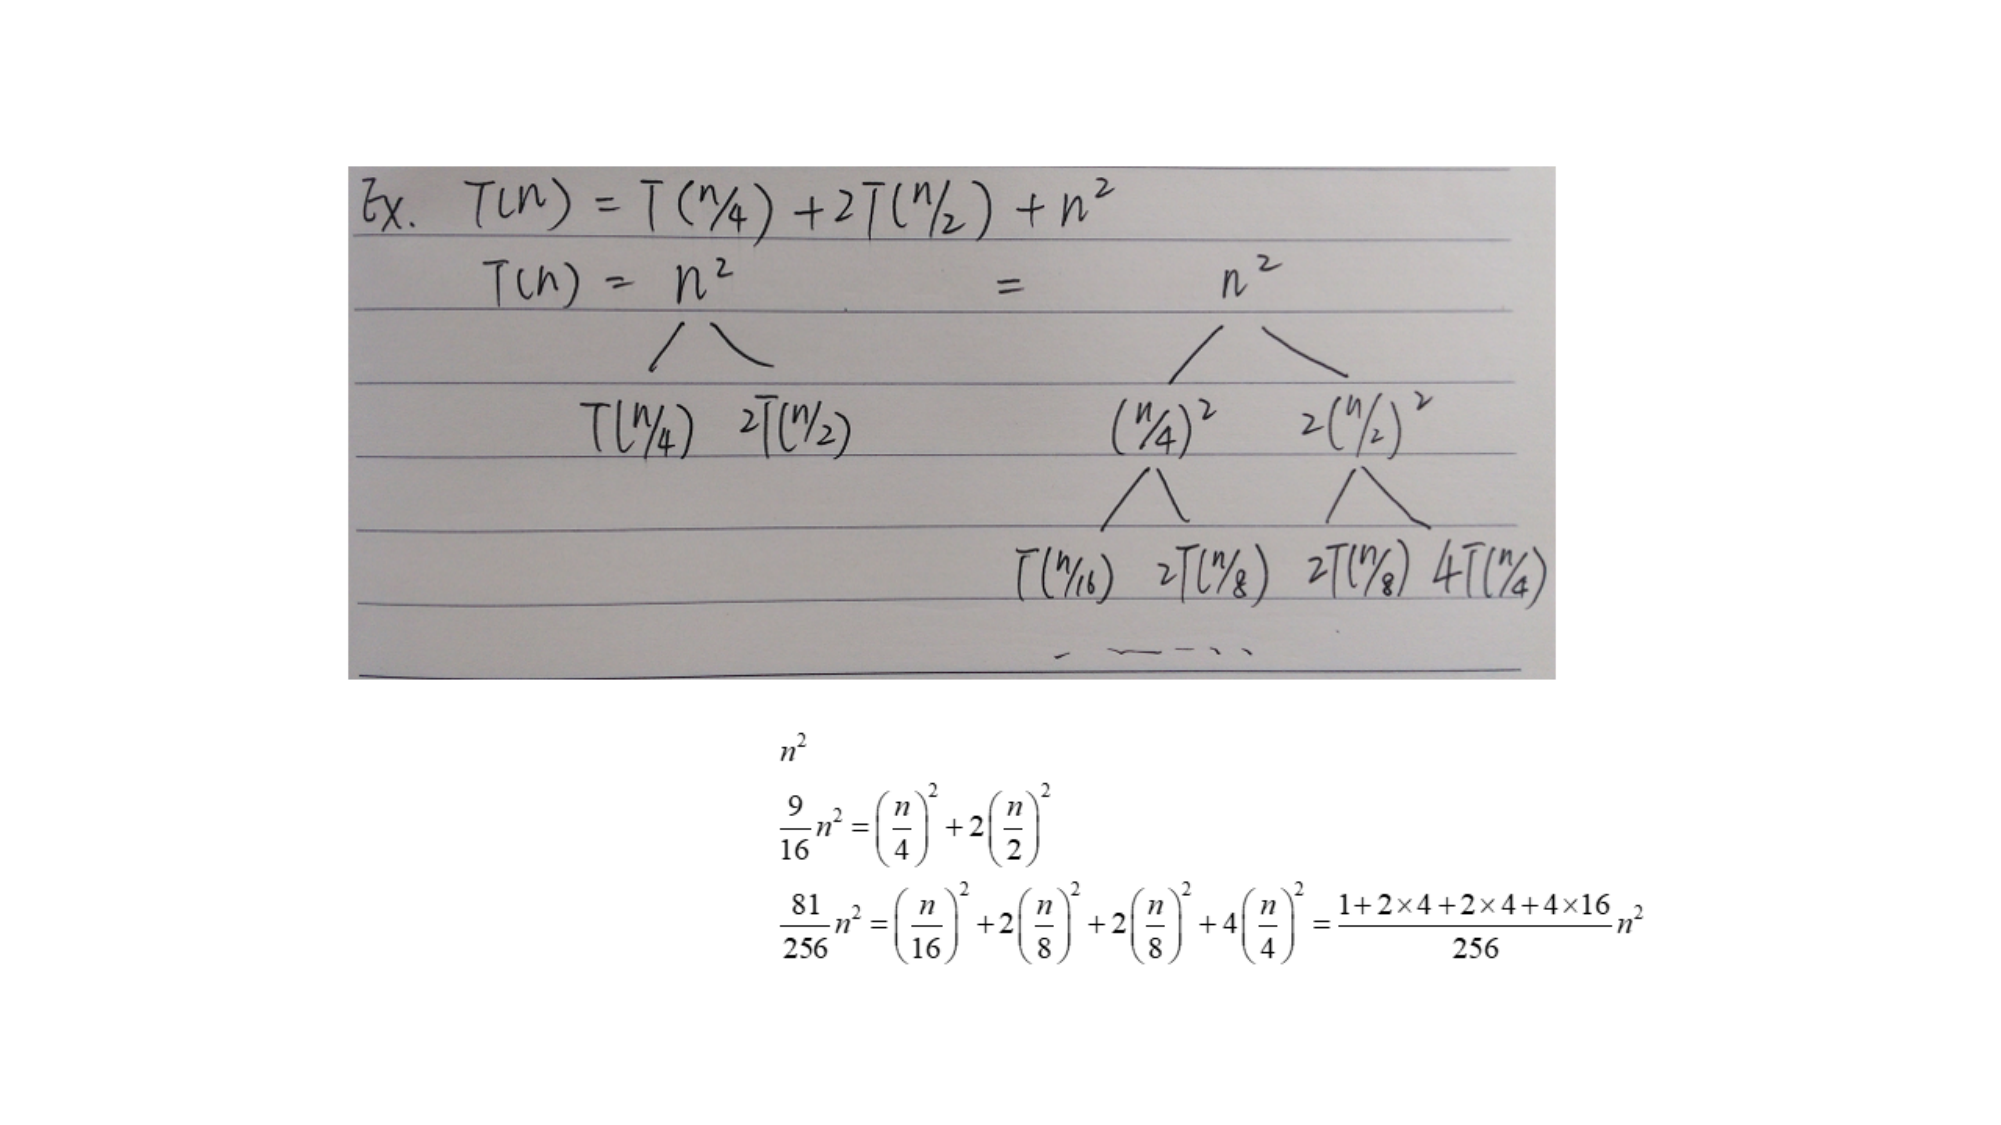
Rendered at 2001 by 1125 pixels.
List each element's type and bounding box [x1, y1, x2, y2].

picture [336, 140, 1664, 985]
